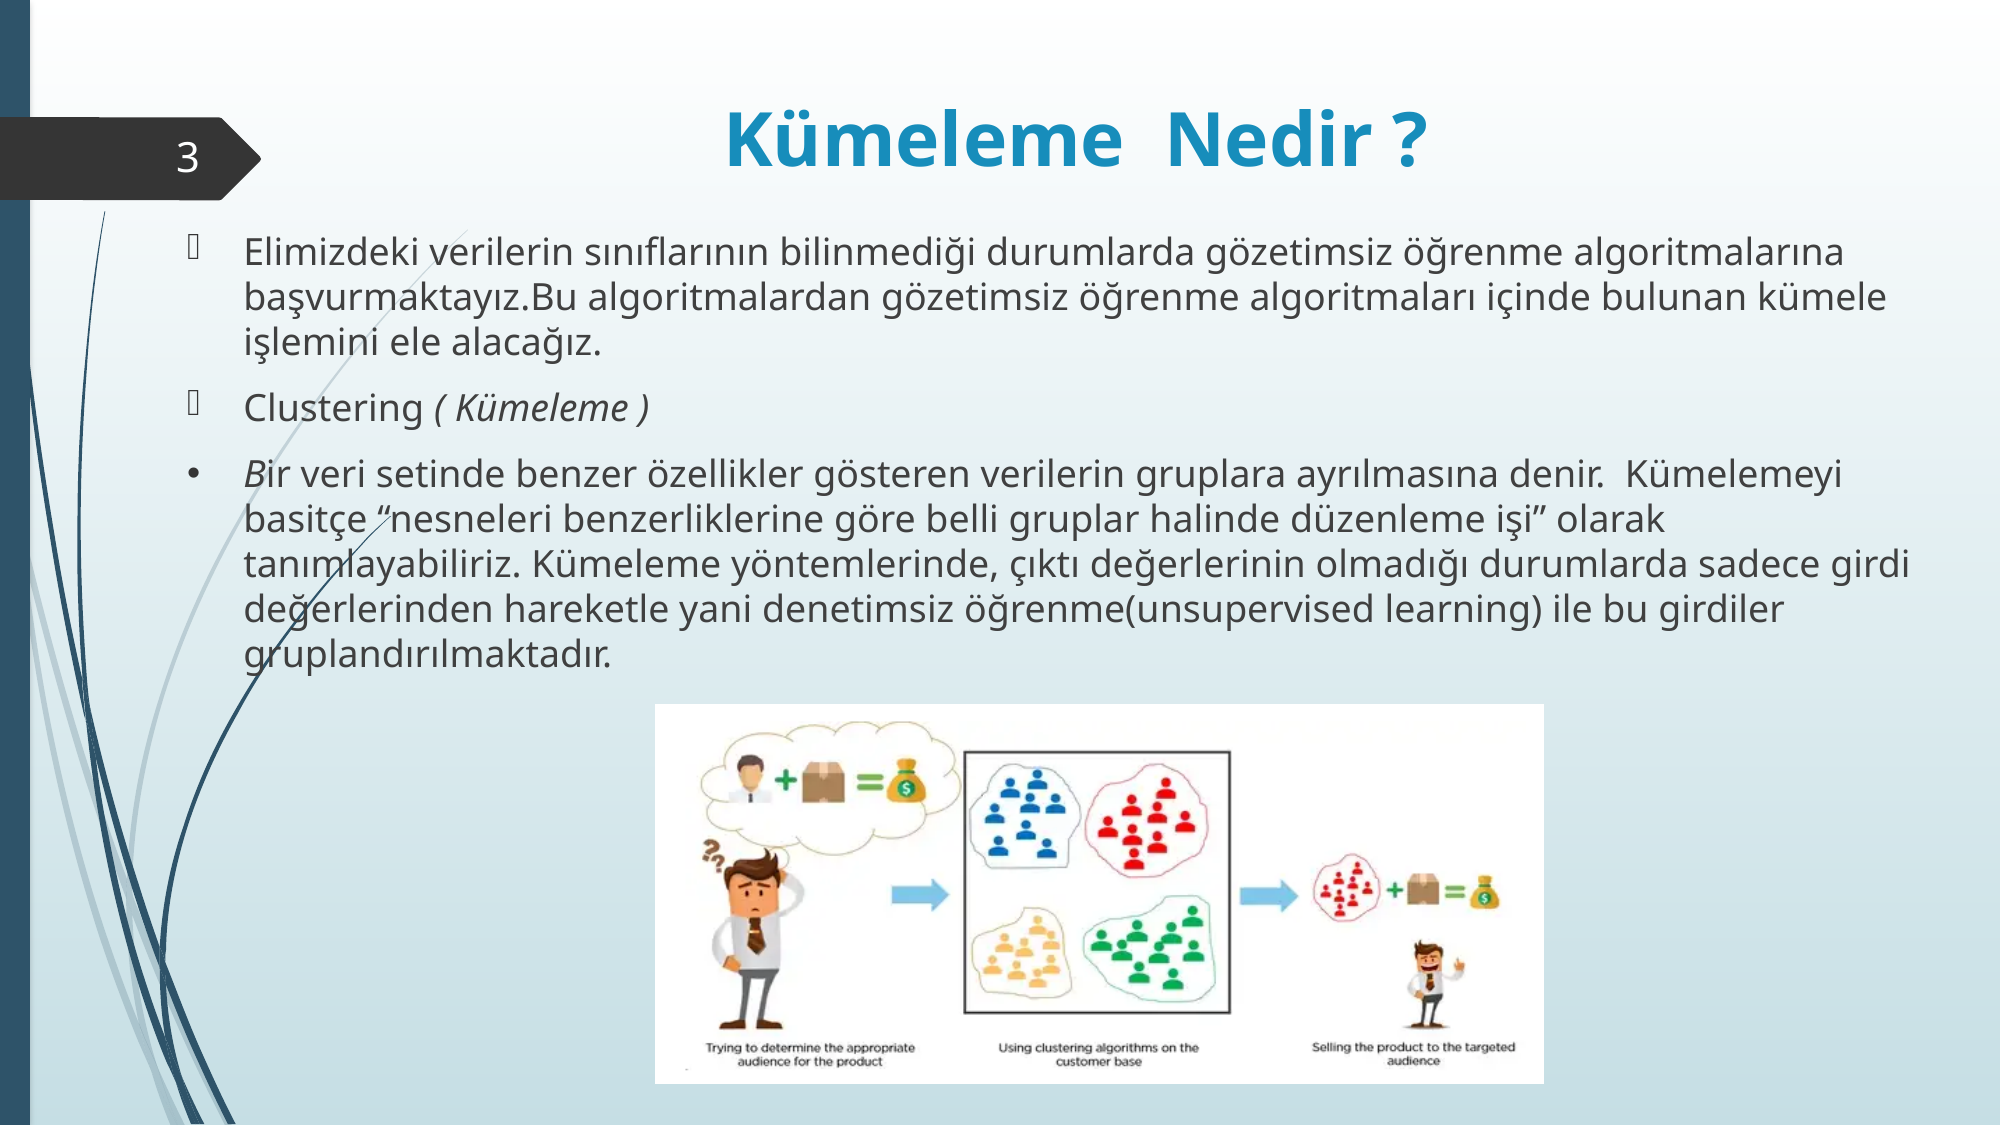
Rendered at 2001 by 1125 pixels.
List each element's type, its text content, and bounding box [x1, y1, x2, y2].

list Elimizdeki verilerin sınıflarının bilinmediği durumlarda gözetimsiz öğrenme algoritmalarına başvurmaktayız.Bu algoritmalardan gözetimsiz öğrenme algoritmaları içinde bulunan kümele işlemini ele alacağız. Clustering ( Kümeleme ) Bir veri setinde benzer özellikler gösteren verilerin gruplara ayrılmasına denir. Kümelemeyi basitçe “nesneleri benzerliklerine göre belli gruplar halinde düzenleme işi” olarak tanımlayabiliriz. Kümeleme yöntemlerinde, çıktı değerlerinin olmadığı durumlarda sadece girdi değerlerinden hareketle yani denetimsiz öğrenme(unsupervised learning) ile bu girdiler gruplandırılmaktadır. [172, 220, 1962, 1039]
slide_number 3 [87, 129, 216, 190]
title Kümeleme Nedir ? [335, 83, 1798, 220]
picture [655, 704, 1544, 1084]
